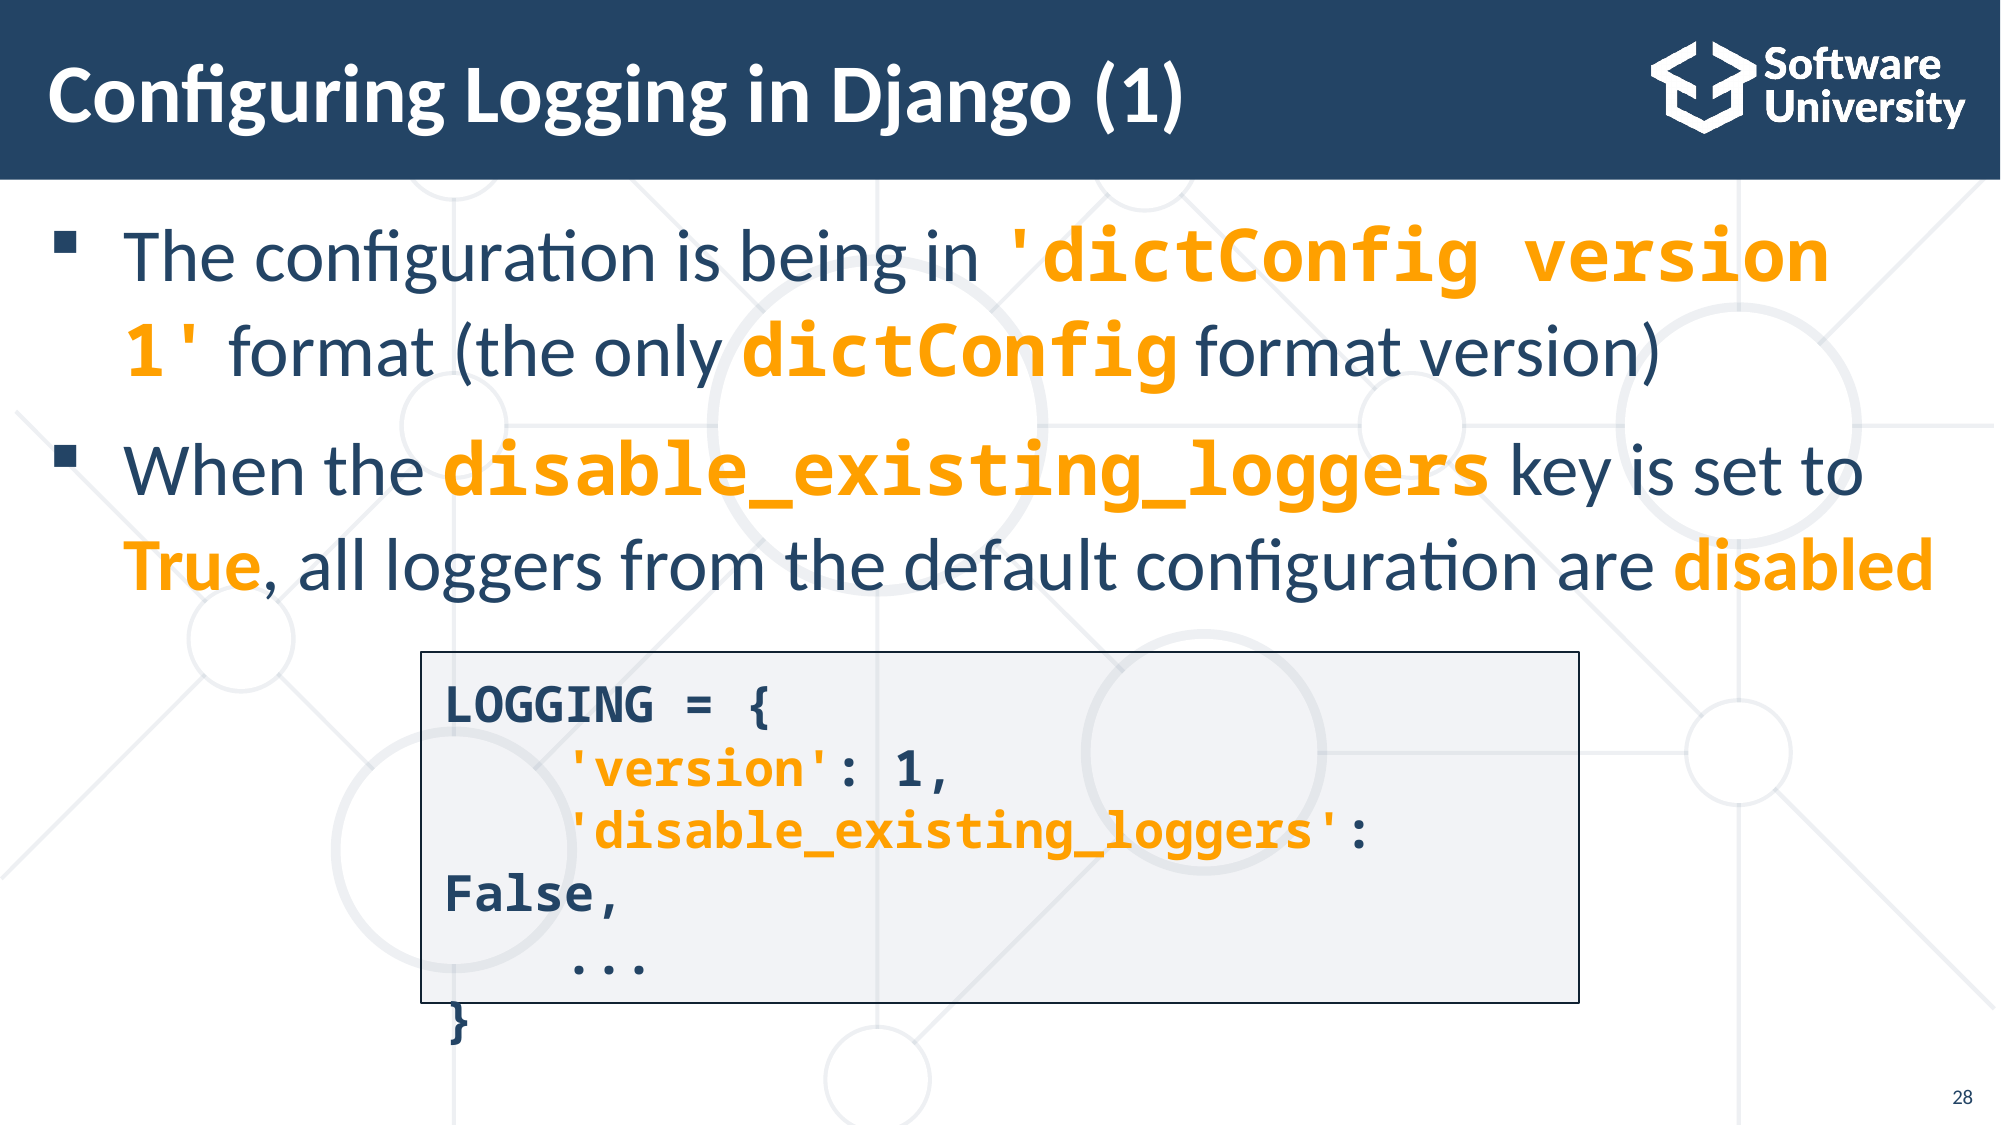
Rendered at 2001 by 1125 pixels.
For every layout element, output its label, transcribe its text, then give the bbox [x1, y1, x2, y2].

picture [1651, 41, 1966, 134]
slide_number 28 [1927, 1067, 1989, 1117]
list The configuration is being in 'dictConfig version 1' format (the only dictConfig format version) When the disable_existing_loggers key is set to True, all loggers from the default configuration are disabled [31, 196, 1969, 1109]
title Configuring Logging in Django (1) [31, 16, 1625, 162]
list LOGGING = { 'version': 1, 'disable_existing_loggers': False, ... } [420, 651, 1580, 1004]
